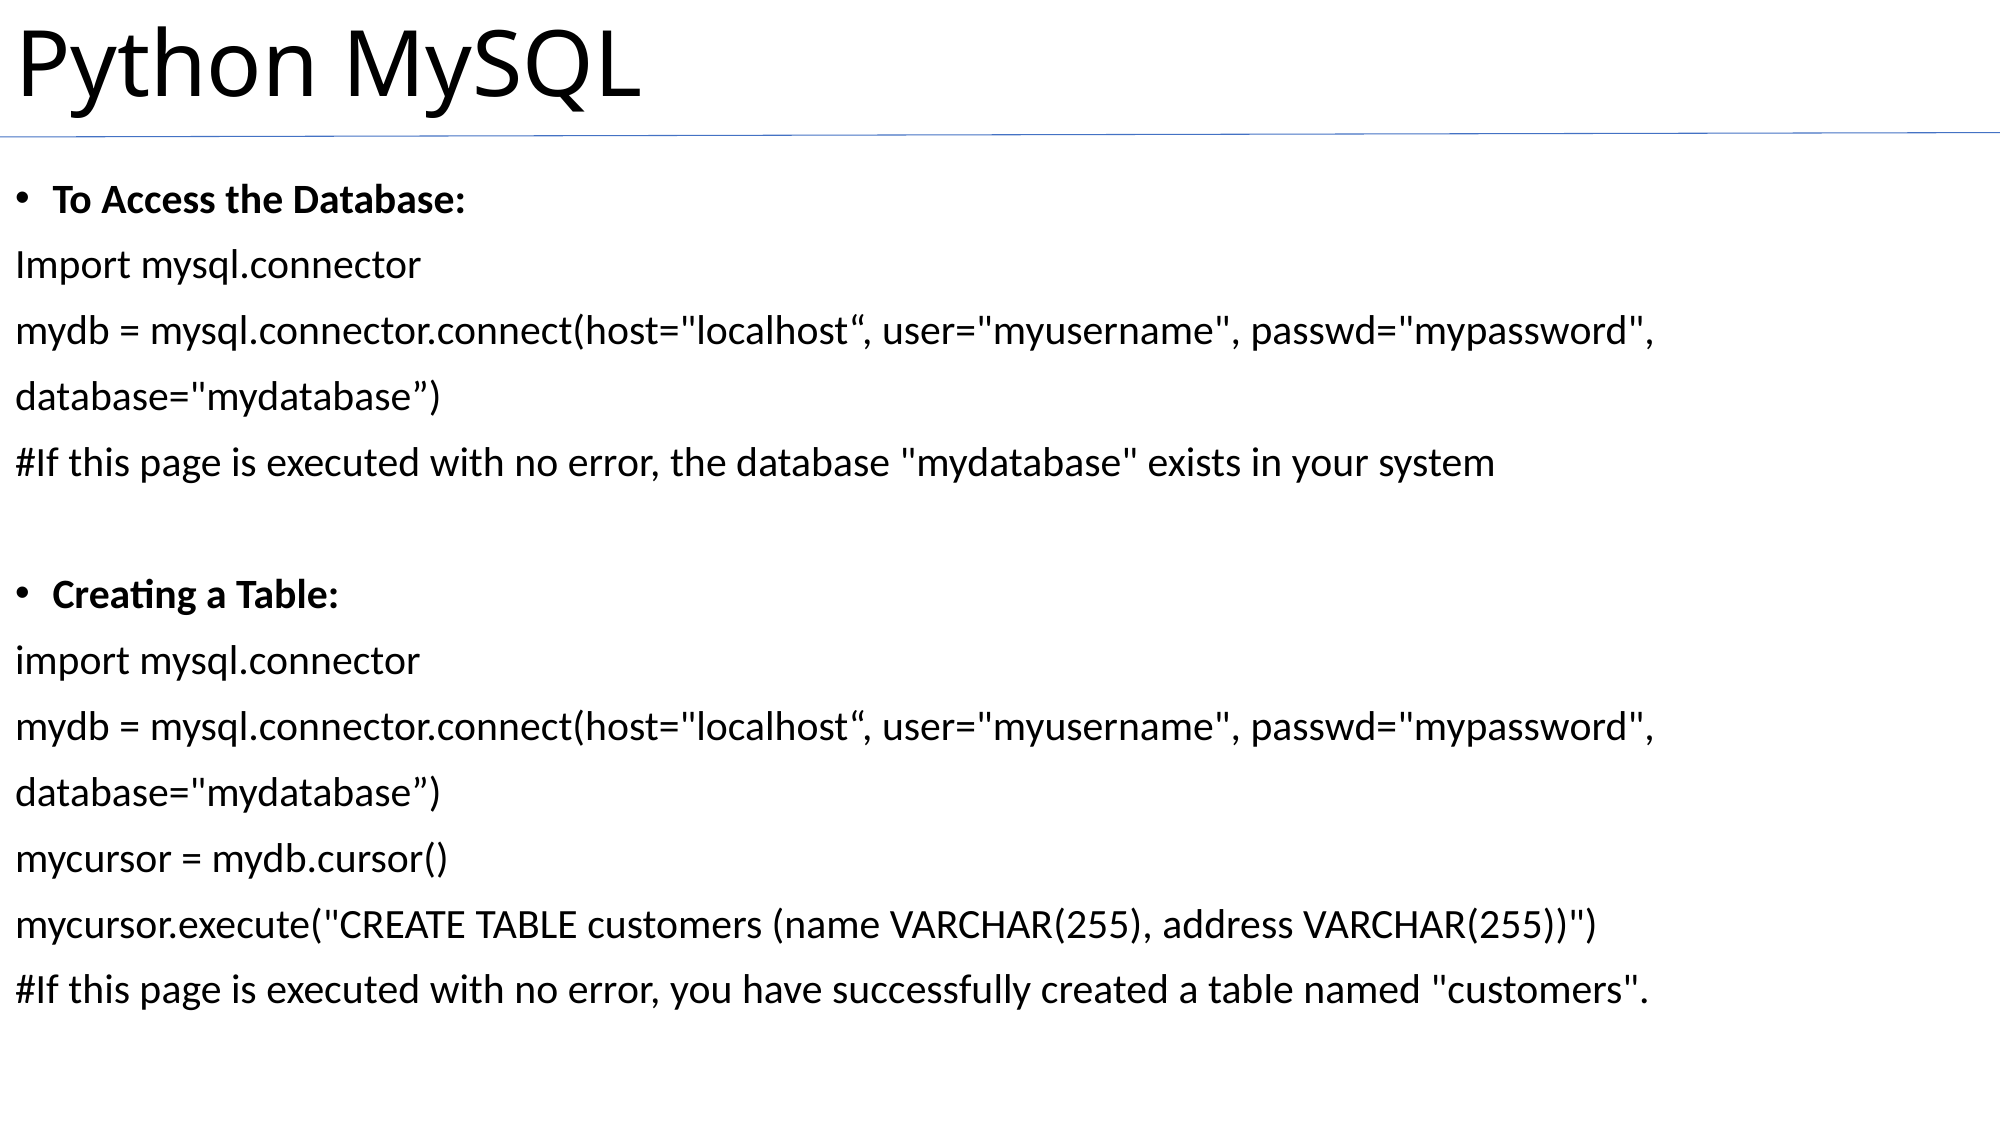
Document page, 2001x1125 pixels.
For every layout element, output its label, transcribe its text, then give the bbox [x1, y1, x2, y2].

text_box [0, 132, 2000, 137]
list To Access the Database: Import mysql.connector mydb = mysql.connector.connect(host="localhost“, user="myusername", passwd="mypassword", database="mydatabase”) #If this page is executed with no error, the database "mydatabase" exists in your system Creating a Table: import mysql.connector mydb = mysql.connector.connect(host="localhost“, user="myusername", passwd="mypassword", database="mydatabase”) mycursor = mydb.cursor() mycursor.execute("CREATE TABLE customers (name VARCHAR(255), address VARCHAR(255))") #If this page is executed with no error, you have successfully created a table named "customers". [0, 169, 2000, 1085]
title Python MySQL [0, 0, 2000, 132]
